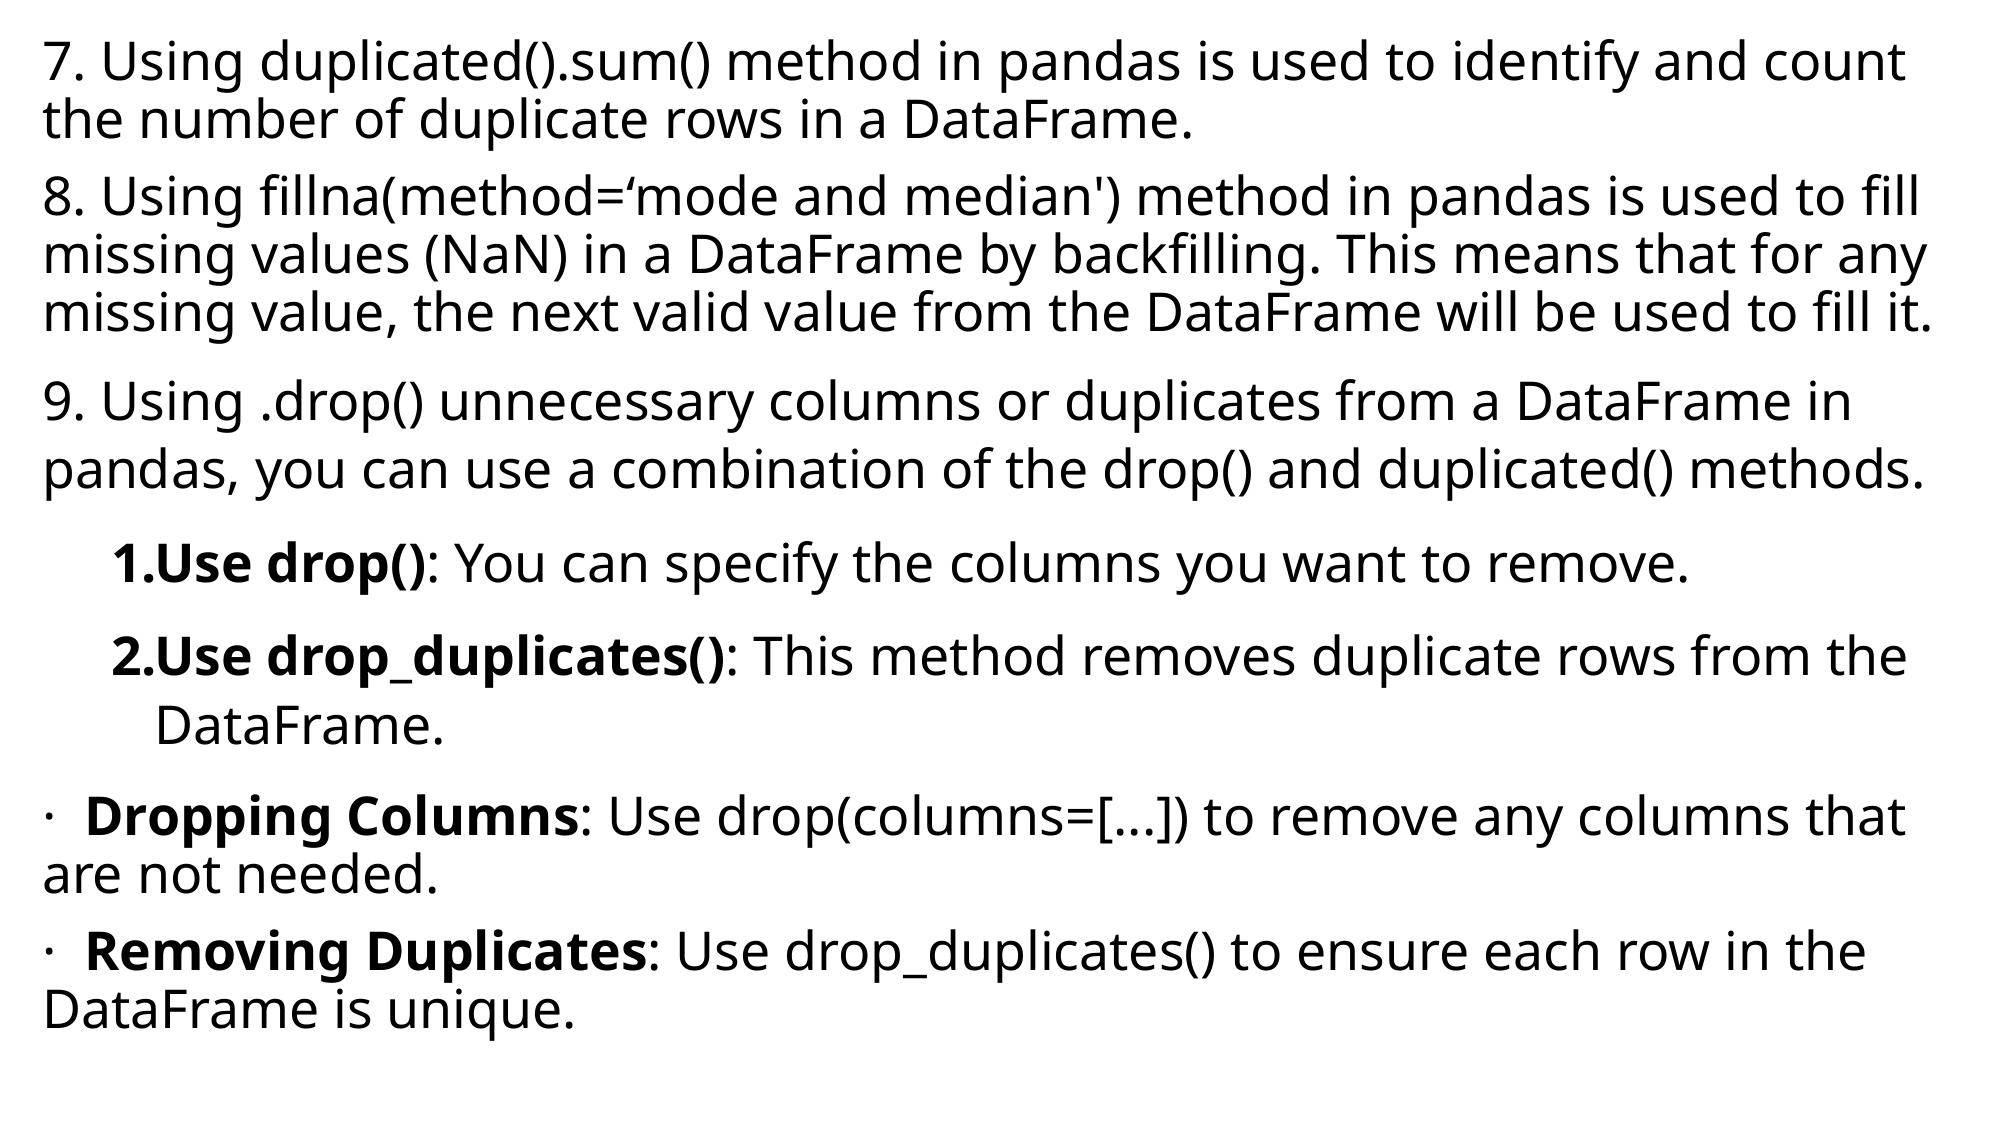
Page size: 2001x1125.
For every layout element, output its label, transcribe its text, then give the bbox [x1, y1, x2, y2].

list 7. Using duplicated().sum() method in pandas is used to identify and count the number of duplicate rows in a DataFrame. 8. Using fillna(method=‘mode and median') method in pandas is used to fill missing values (NaN) in a DataFrame by backfilling. This means that for any missing value, the next valid value from the DataFrame will be used to fill it. 9. Using .drop() unnecessary columns or duplicates from a DataFrame in pandas, you can use a combination of the drop() and duplicated() methods. Use drop(): You can specify the columns you want to remove. Use drop_duplicates(): This method removes duplicate rows from the DataFrame. · Dropping Columns: Use drop(columns=[...]) to remove any columns that are not needed. · Removing Duplicates: Use drop_duplicates() to ensure each row in the DataFrame is unique. [27, 27, 1963, 1090]
